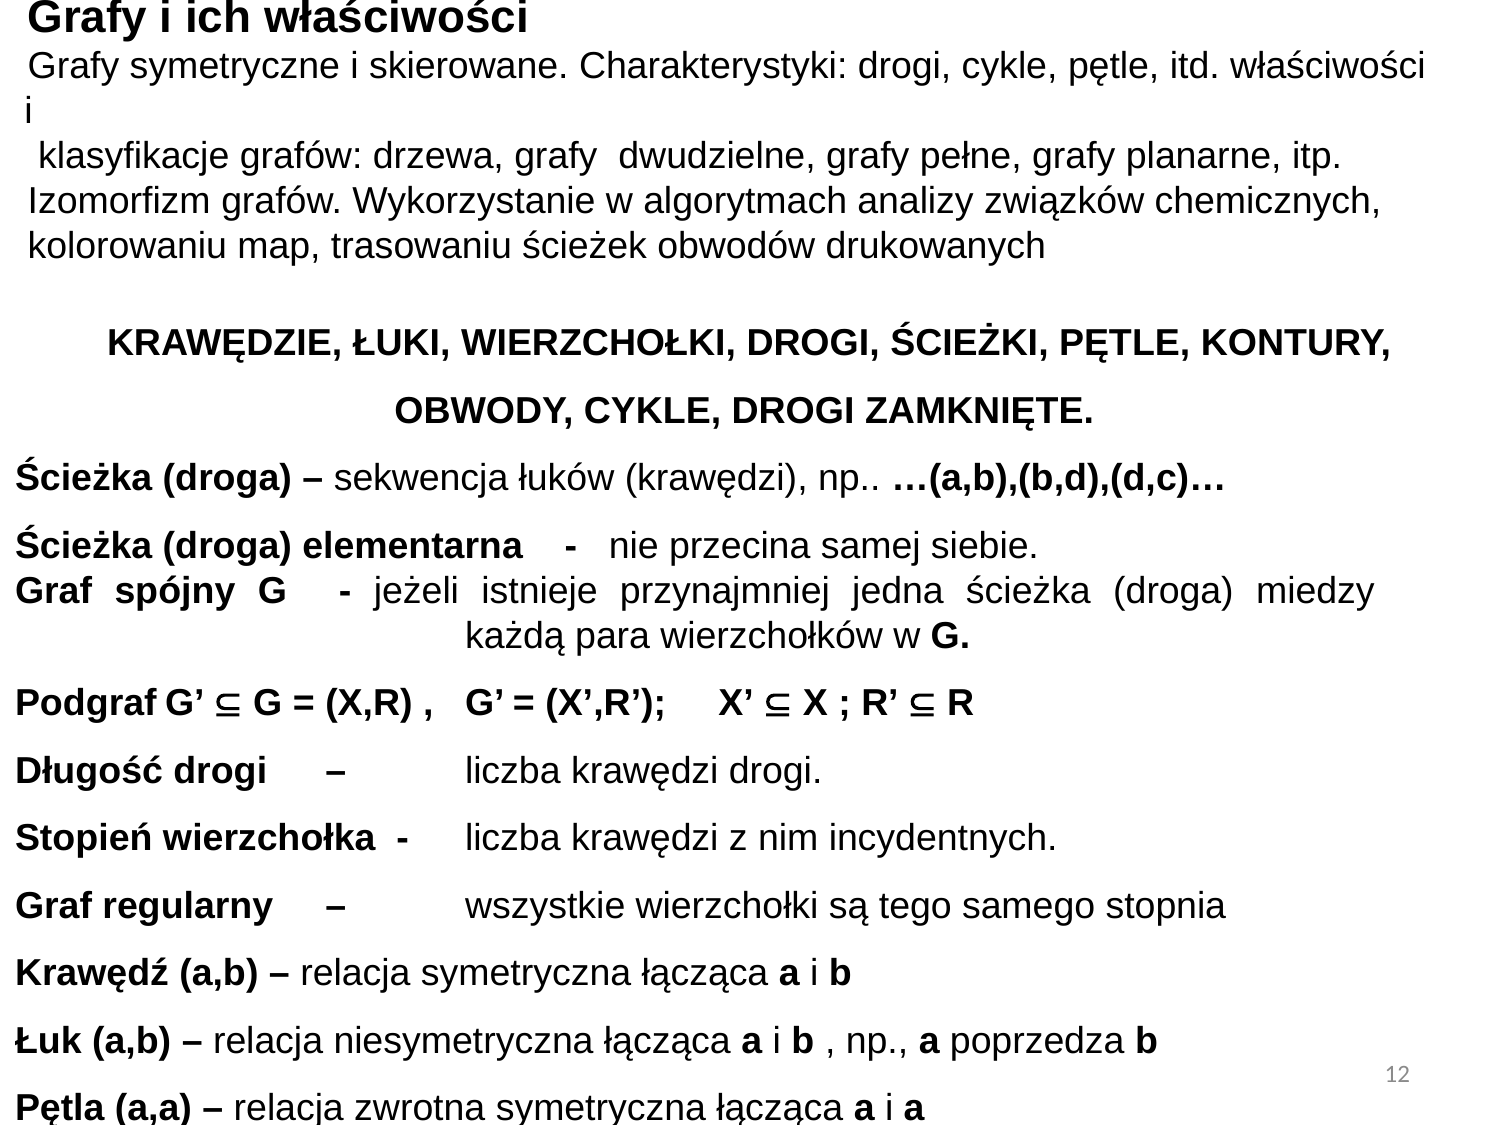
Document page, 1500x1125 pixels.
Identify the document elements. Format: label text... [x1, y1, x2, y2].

slide_number 12 [1074, 1042, 1425, 1103]
text_box KRAWĘDZIE, ŁUKI, WIERZCHOŁKI, DROGI, ŚCIEŻKI, PĘTLE, KONTURY, OBWODY, CYKLE, DROGI ZAMKNIĘTE. Ścieżka (droga) – sekwencja łuków (krawędzi), np.. …(a,b),(b,d),(d,c)… Ścieżka (droga) elementarna - nie przecina samej siebie. Graf spójny G - jeżeli istnieje przynajmniej jedna ścieżka (droga) miedzy każdą para wierzchołków w G. Podgraf G’  G = (X,R) , G’ = (X’,R’); X’  X ; R’  R Długość drogi – liczba krawędzi drogi. Stopień wierzchołka - liczba krawędzi z nim incydentnych. Graf regularny – wszystkie wierzchołki są tego samego stopnia Krawędź (a,b) – relacja symetryczna łącząca a i b Łuk (a,b) – relacja niesymetryczna łącząca a i b , np., a poprzedza b Pętla (a,a) – relacja zwrotna symetryczna łącząca a i a [0, 288, 1500, 1125]
text_box Grafy i ich właściwości Grafy symetryczne i skierowane. Charakterystyki: drogi, cykle, pętle, itd. właściwości i klasyfikacje grafów: drzewa, grafy dwudzielne, grafy pełne, grafy planarne, itp. Izomorfizm grafów. Wykorzystanie w algorytmach analizy związków chemicznych, kolorowaniu map, trasowaniu ścieżek obwodów drukowanych [9, 1, 1458, 252]
